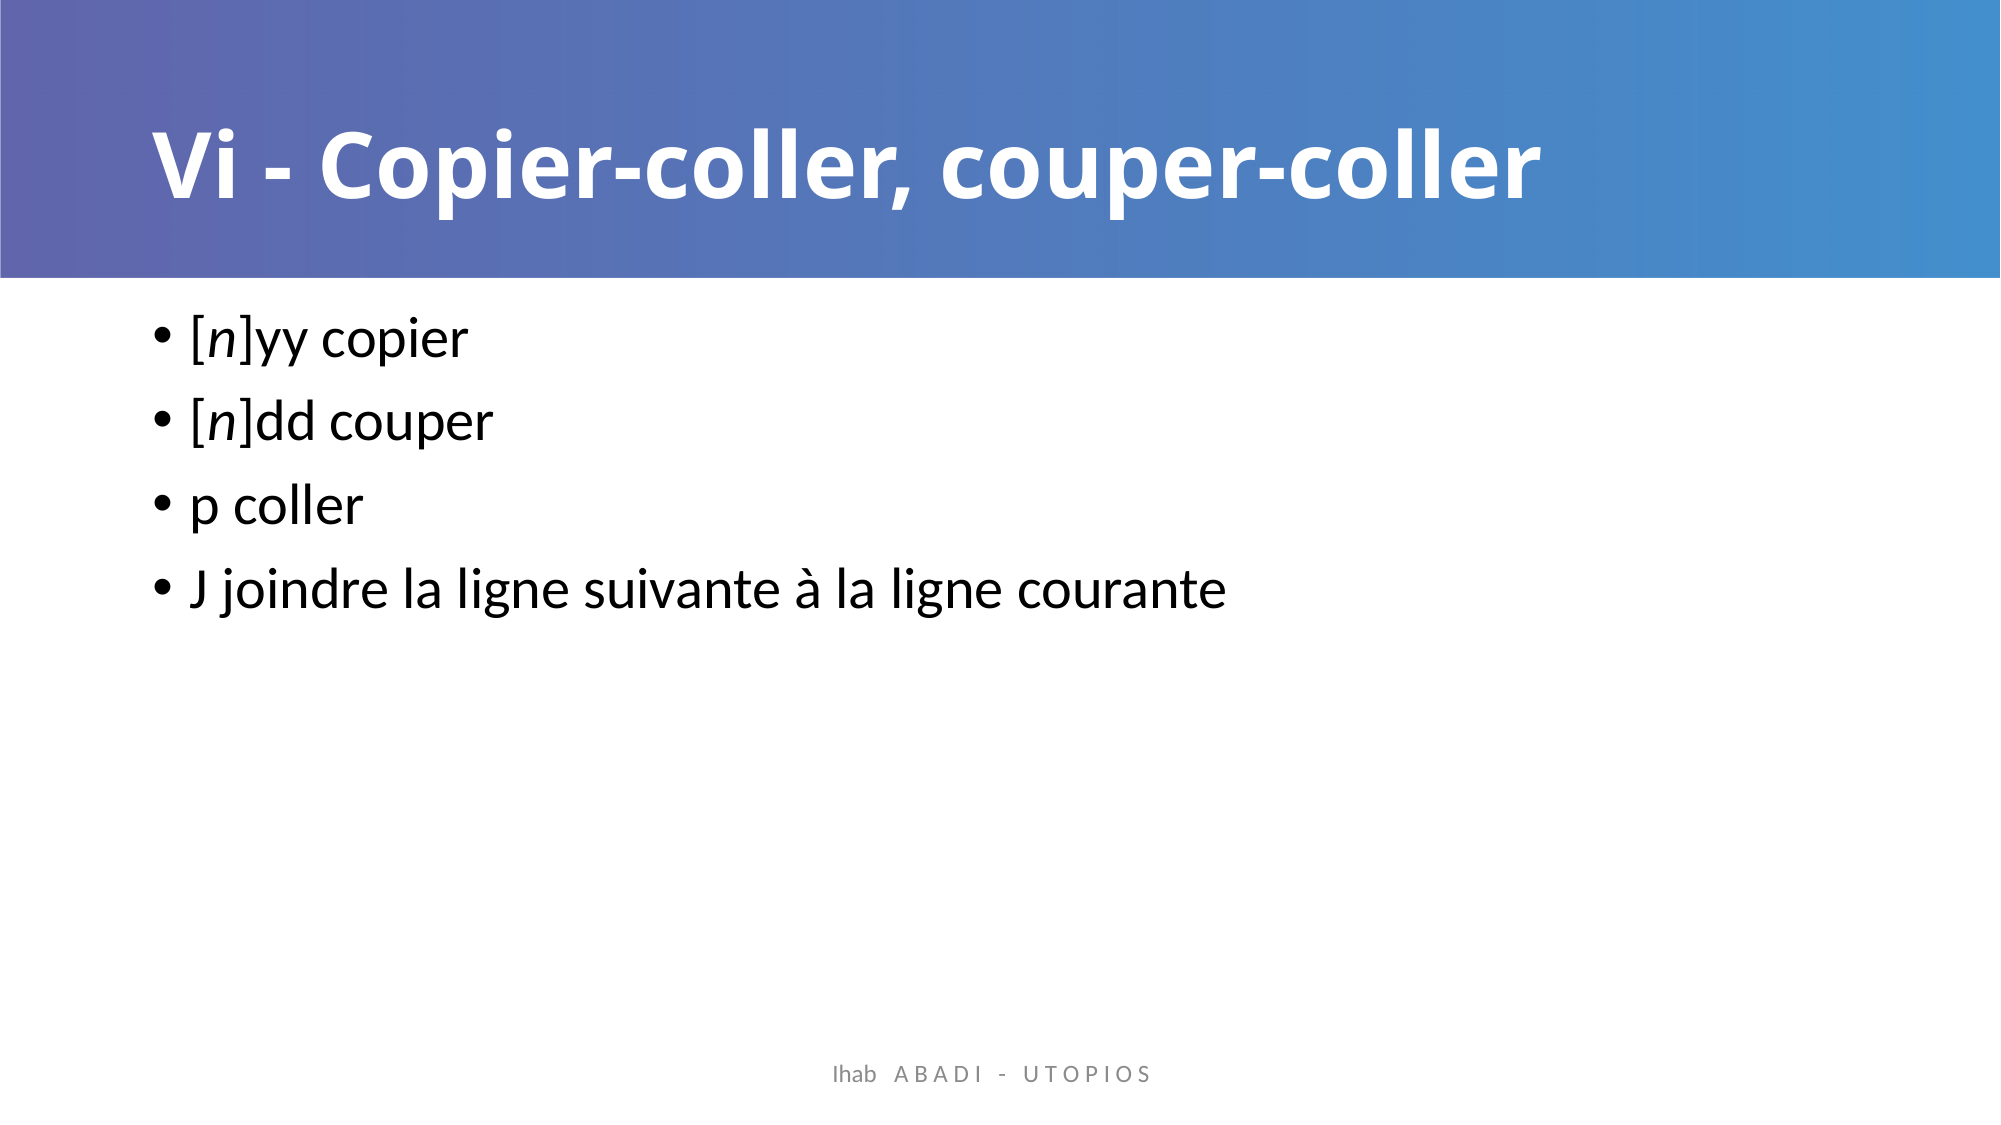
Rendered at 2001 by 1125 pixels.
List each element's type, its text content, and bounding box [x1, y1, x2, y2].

title Vi - Copier-coller, couper-coller [137, 59, 1863, 278]
picture [0, 0, 2000, 278]
footer Ihab A B A D I - U T O P I O S [662, 1042, 1338, 1103]
list [n]yy copier [n]dd couper p coller J joindre la ligne suivante à la ligne courante [137, 299, 1863, 1014]
